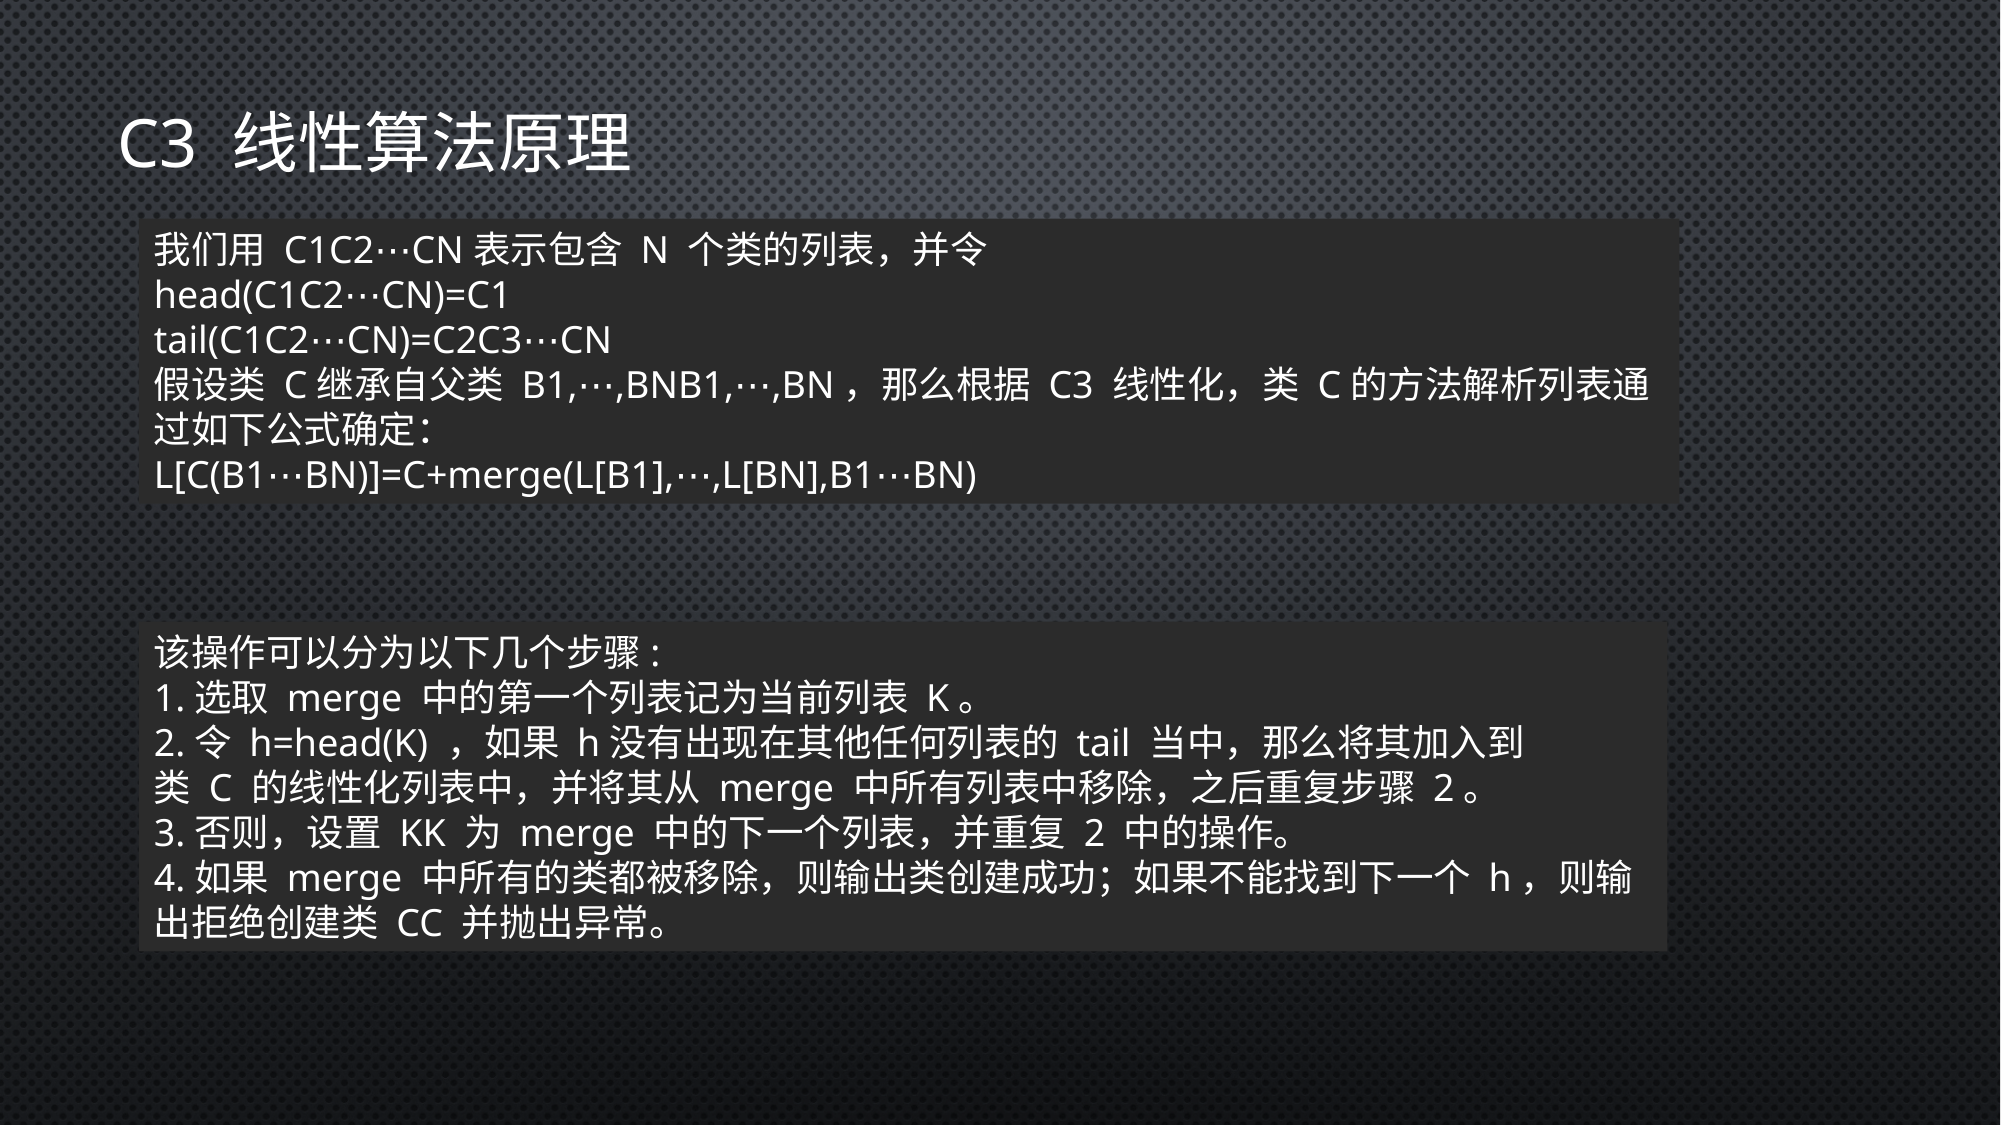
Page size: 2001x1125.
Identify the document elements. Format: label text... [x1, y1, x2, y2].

title C3 线性算法原理 [102, 67, 1728, 215]
text_box 该操作可以分为以下几个步骤: 1.选取 merge 中的第一个列表记为当前列表 K。 2.令 h=head(K) ，如果 h没有出现在其他任何列表的 tail 当中，那么将其加入到类 C 的线性化列表中，并将其从 merge 中所有列表中移除，之后重复步骤 2。 3.否则，设置 KK 为 merge 中的下一个列表，并重复 2 中的操作。 4.如果 merge 中所有的类都被移除，则输出类创建成功；如果不能找到下一个 h，则输出拒绝创建类 CC 并抛出异常。 [138, 621, 1668, 952]
text_box 我们用 C1C2⋯CN表示包含 N 个类的列表，并令 head(C1C2⋯CN)=C1 tail(C1C2⋯CN)=C2C3⋯CN 假设类 C继承自父类 B1,⋯,BNB1,⋯,BN，那么根据 C3 线性化，类 C的方法解析列表通过如下公式确定： L[C(B1⋯BN)]=C+merge(L[B1],⋯,L[BN],B1⋯BN) [138, 218, 1680, 504]
